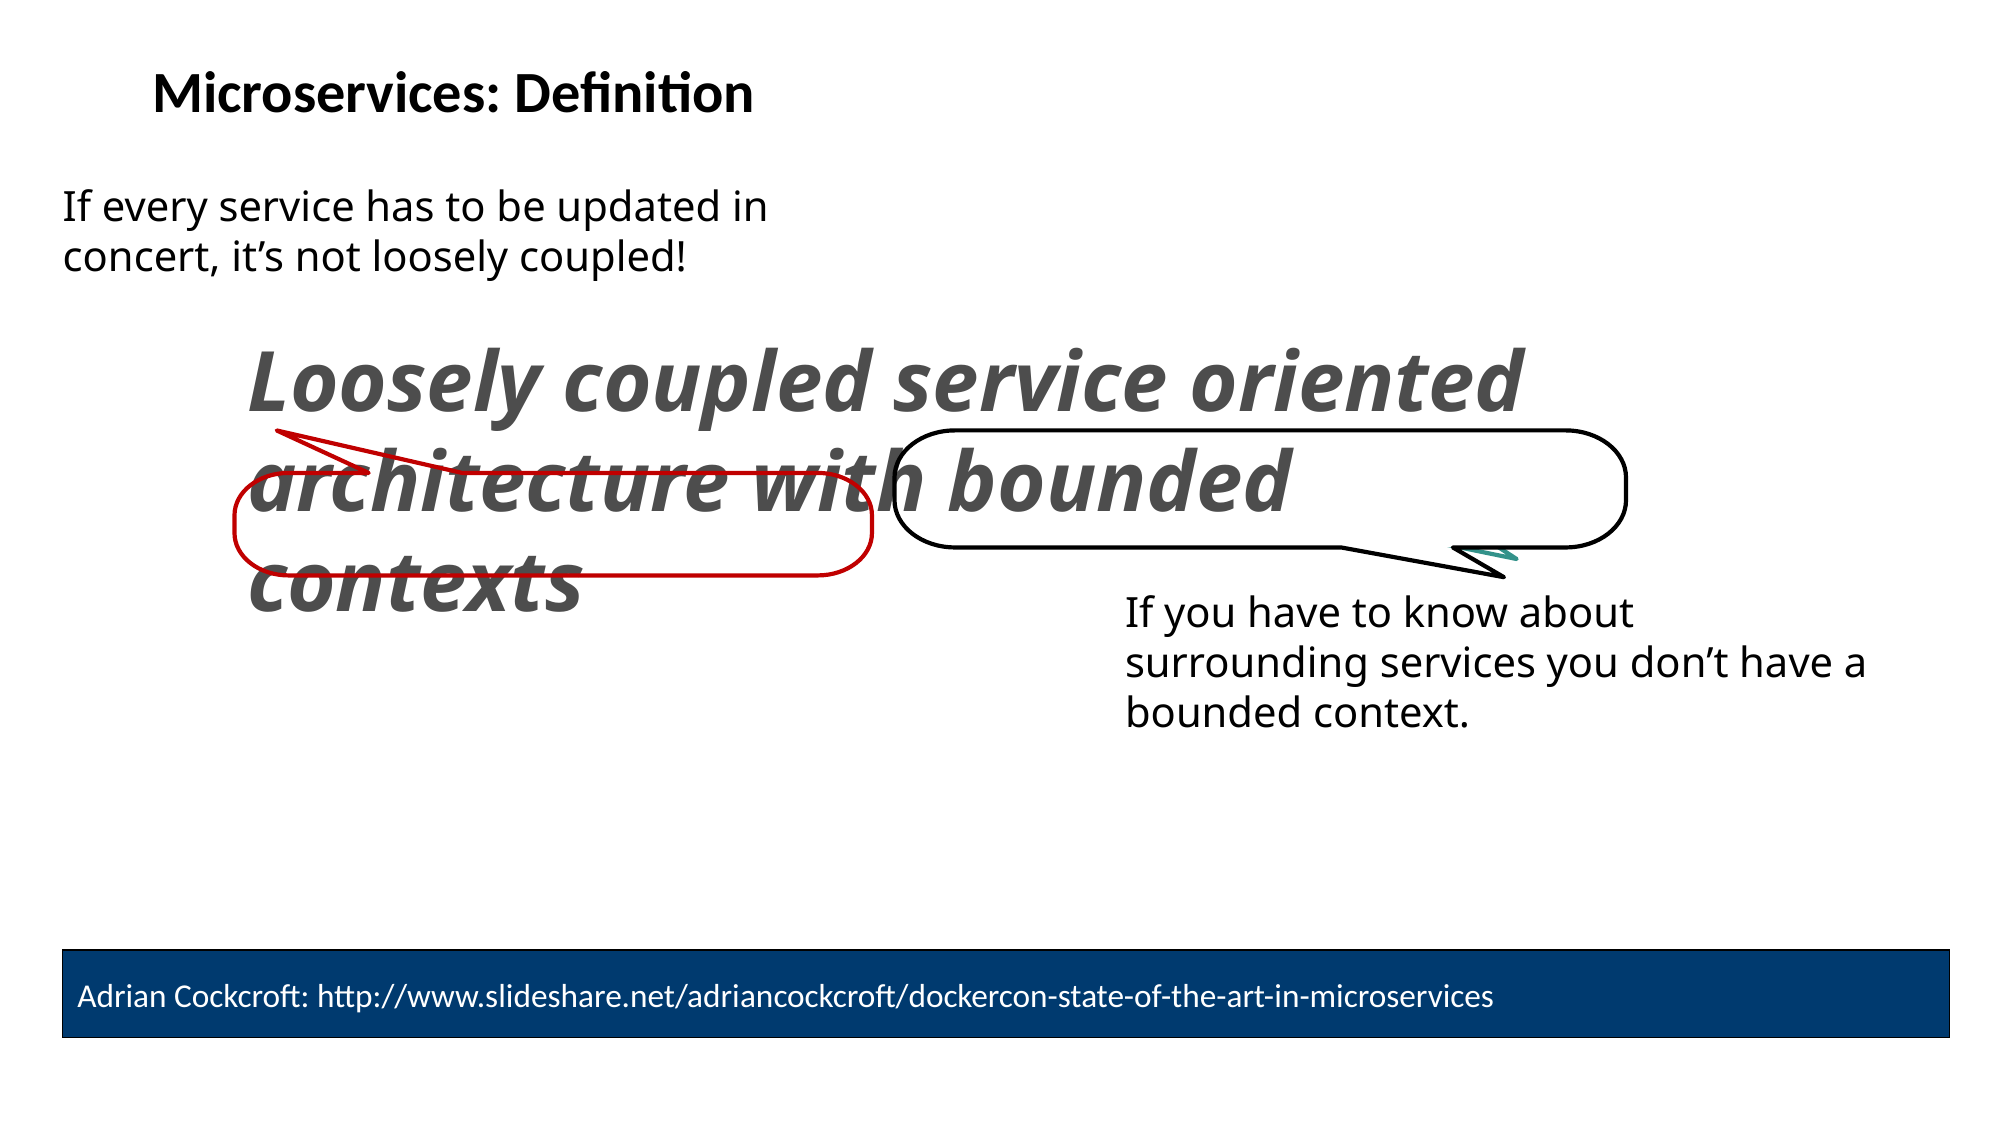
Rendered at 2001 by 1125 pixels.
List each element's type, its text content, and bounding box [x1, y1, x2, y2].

text_box If you have to know about surrounding services you don’t have a bounded context. [1125, 586, 1886, 721]
text_box If every service has to be updated in concert, it’s not loosely coupled! [62, 180, 830, 271]
text_box [894, 430, 1627, 578]
text_box [234, 430, 872, 576]
text_box [1462, 548, 1517, 560]
text_box Loosely coupled service oriented architecture with bounded contexts [247, 328, 1635, 547]
text_box Adrian Cockcroft: http://www.slideshare.net/adriancockcroft/dockercon-state-of-the-art-in-microservices [62, 950, 1950, 1038]
text_box Microservices: Definition [137, 22, 1863, 165]
